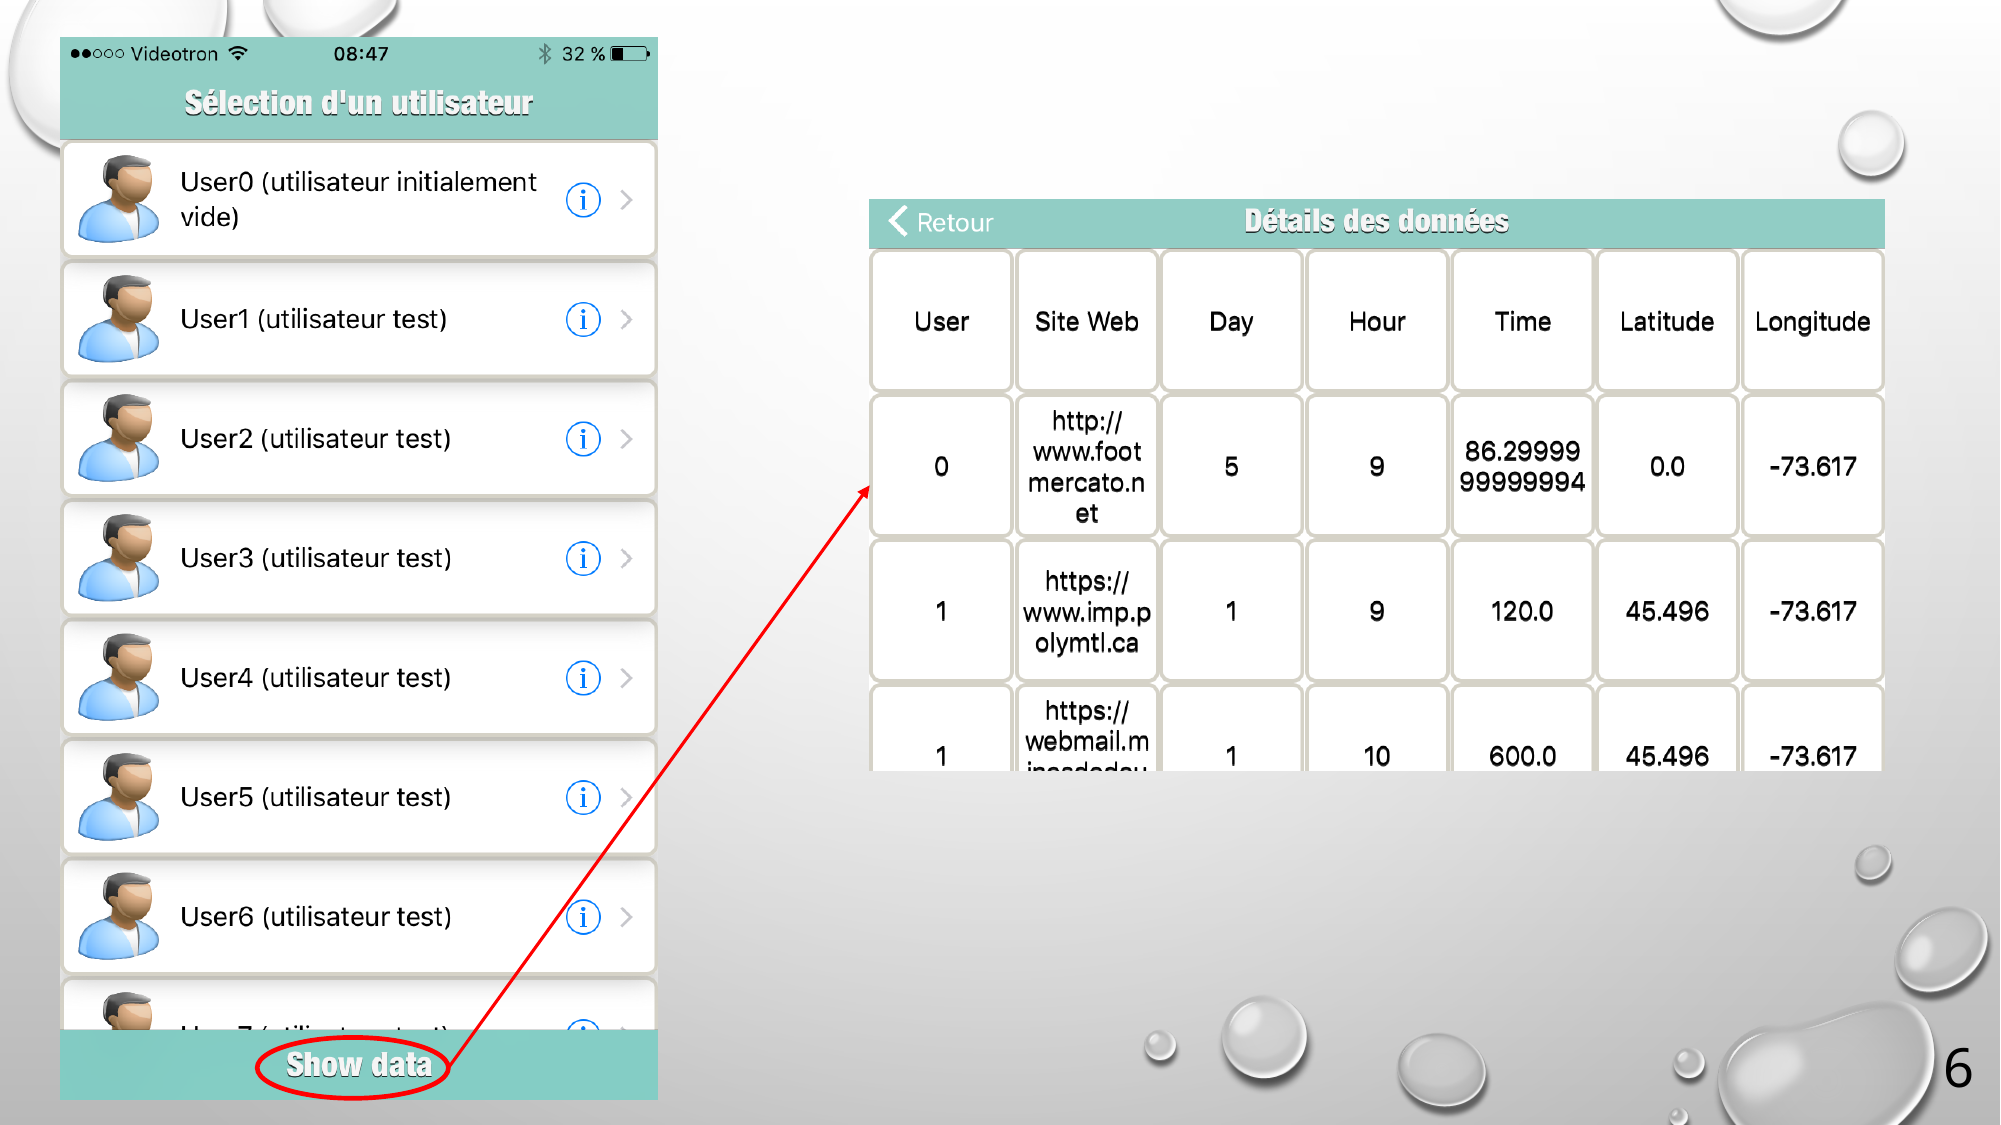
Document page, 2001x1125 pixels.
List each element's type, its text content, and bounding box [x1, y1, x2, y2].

picture [0, 0, 2000, 1125]
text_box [448, 485, 870, 1069]
slide_number 6 [1863, 1040, 1990, 1100]
